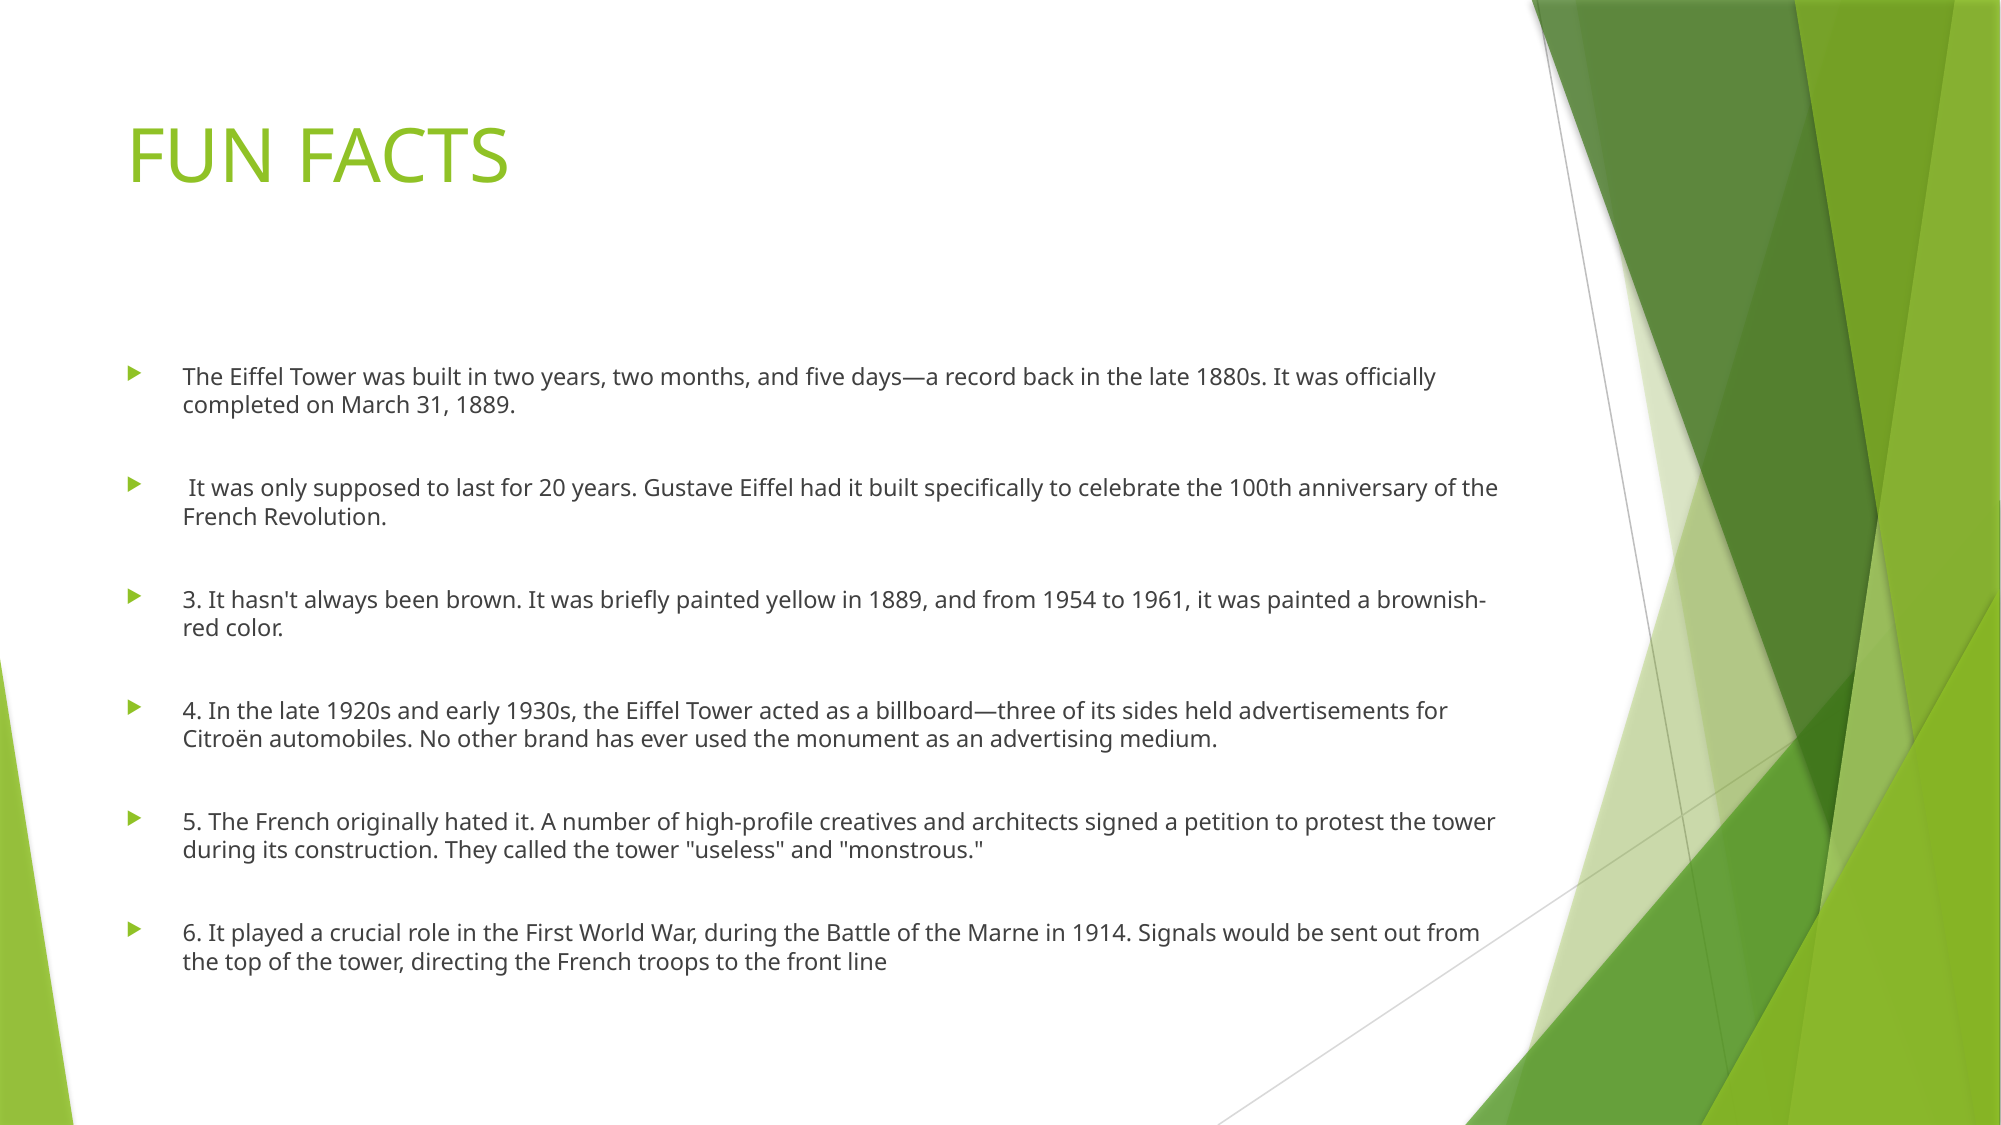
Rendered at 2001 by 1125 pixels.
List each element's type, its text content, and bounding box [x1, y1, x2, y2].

title FUN FACTS [111, 99, 1522, 317]
list The Eiffel Tower was built in two years, two months, and five days—a record back in the late 1880s. It was officially completed on March 31, 1889. It was only supposed to last for 20 years. Gustave Eiffel had it built specifically to celebrate the 100th anniversary of the French Revolution. 3. It hasn't always been brown. It was briefly painted yellow in 1889, and from 1954 to 1961, it was painted a brownish-red color. 4. In the late 1920s and early 1930s, the Eiffel Tower acted as a billboard—three of its sides held advertisements for Citroën automobiles. No other brand has ever used the monument as an advertising medium. 5. The French originally hated it. A number of high-profile creatives and architects signed a petition to protest the tower during its construction. They called the tower "useless" and "monstrous." 6. It played a crucial role in the First World War, during the Battle of the Marne in 1914. Signals would be sent out from the top of the tower, directing the French troops to the front line [111, 354, 1522, 992]
